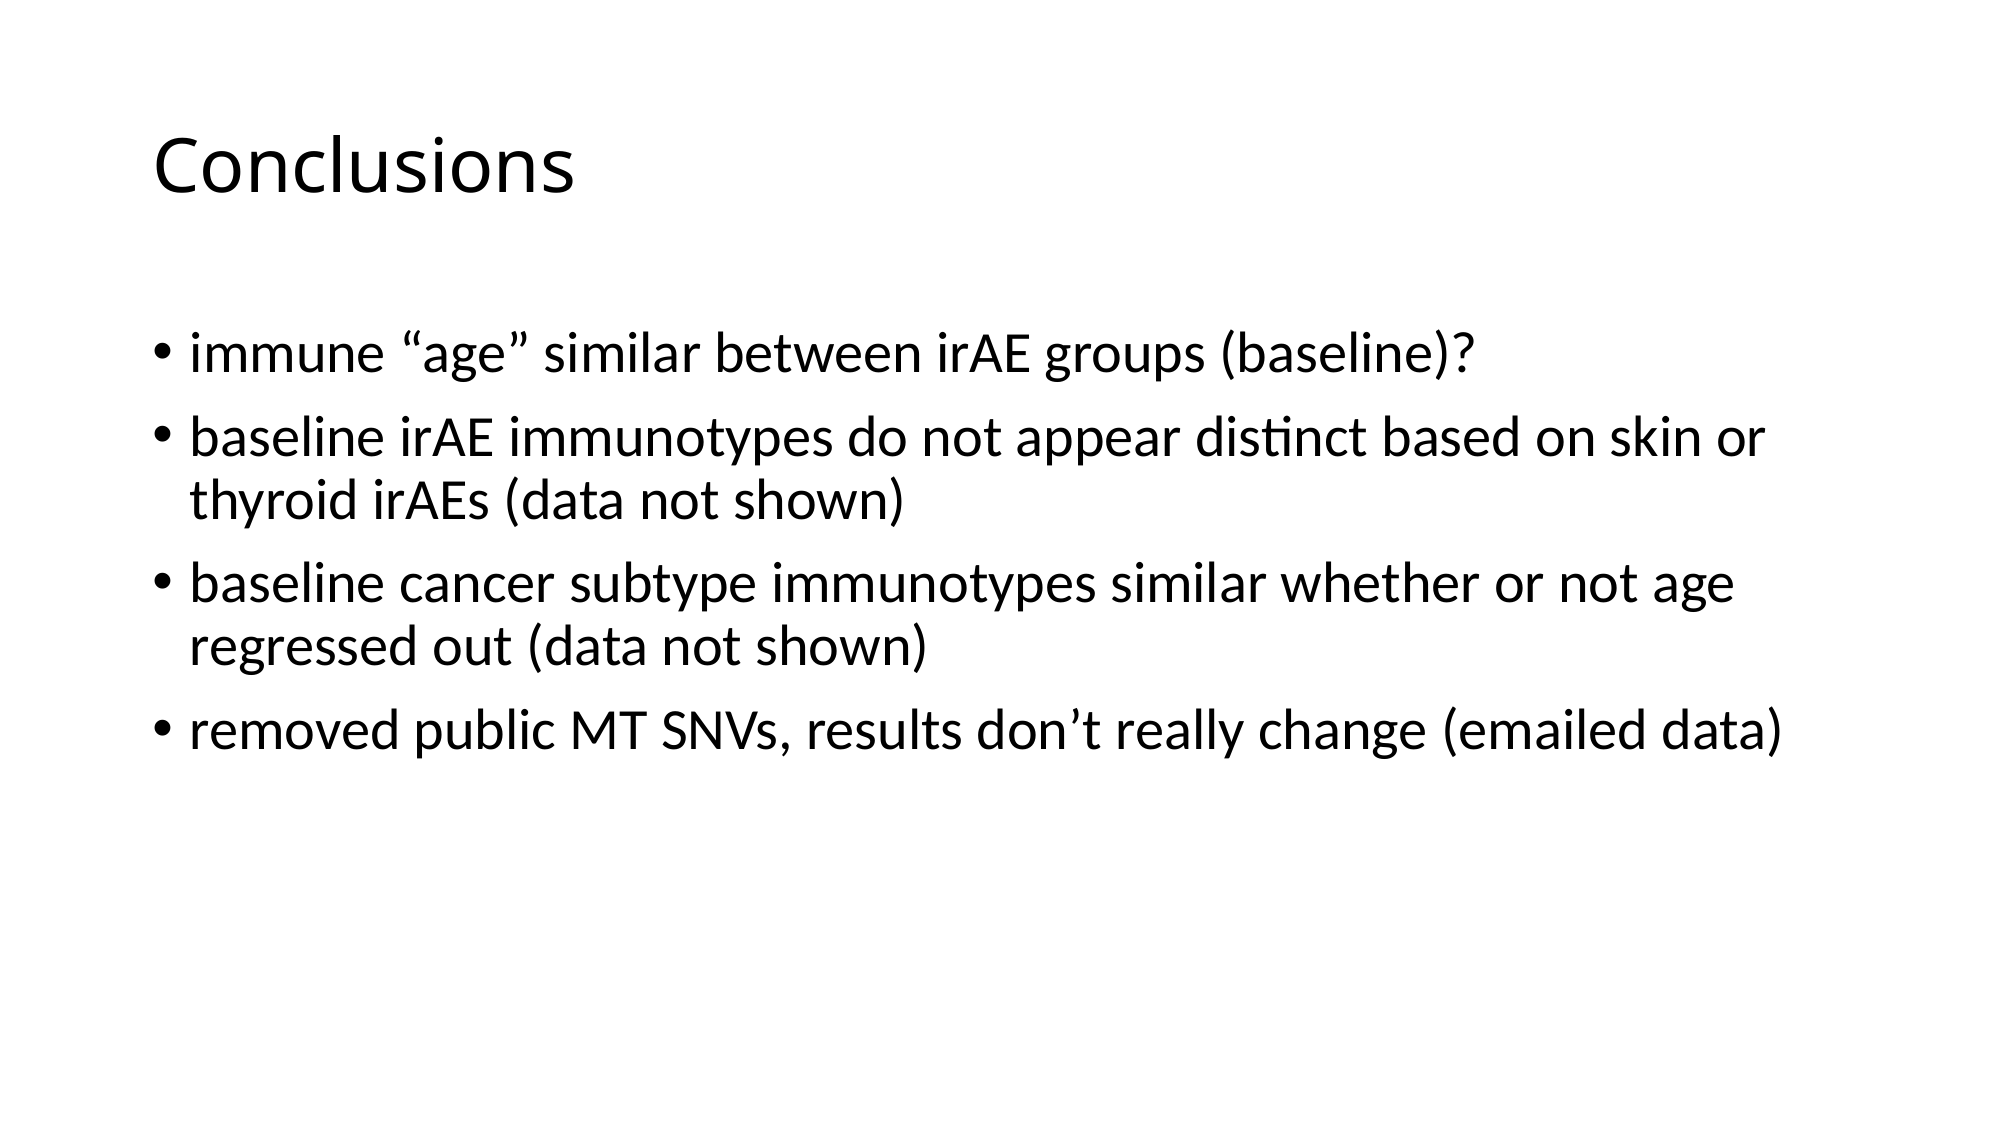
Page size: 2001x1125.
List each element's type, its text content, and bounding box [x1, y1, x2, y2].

title Conclusions [137, 59, 1863, 278]
list immune “age” similar between irAE groups (baseline)? baseline irAE immunotypes do not appear distinct based on skin or thyroid irAEs (data not shown) baseline cancer subtype immunotypes similar whether or not age regressed out (data not shown) removed public MT SNVs, results don’t really change (emailed data) [137, 314, 1805, 987]
